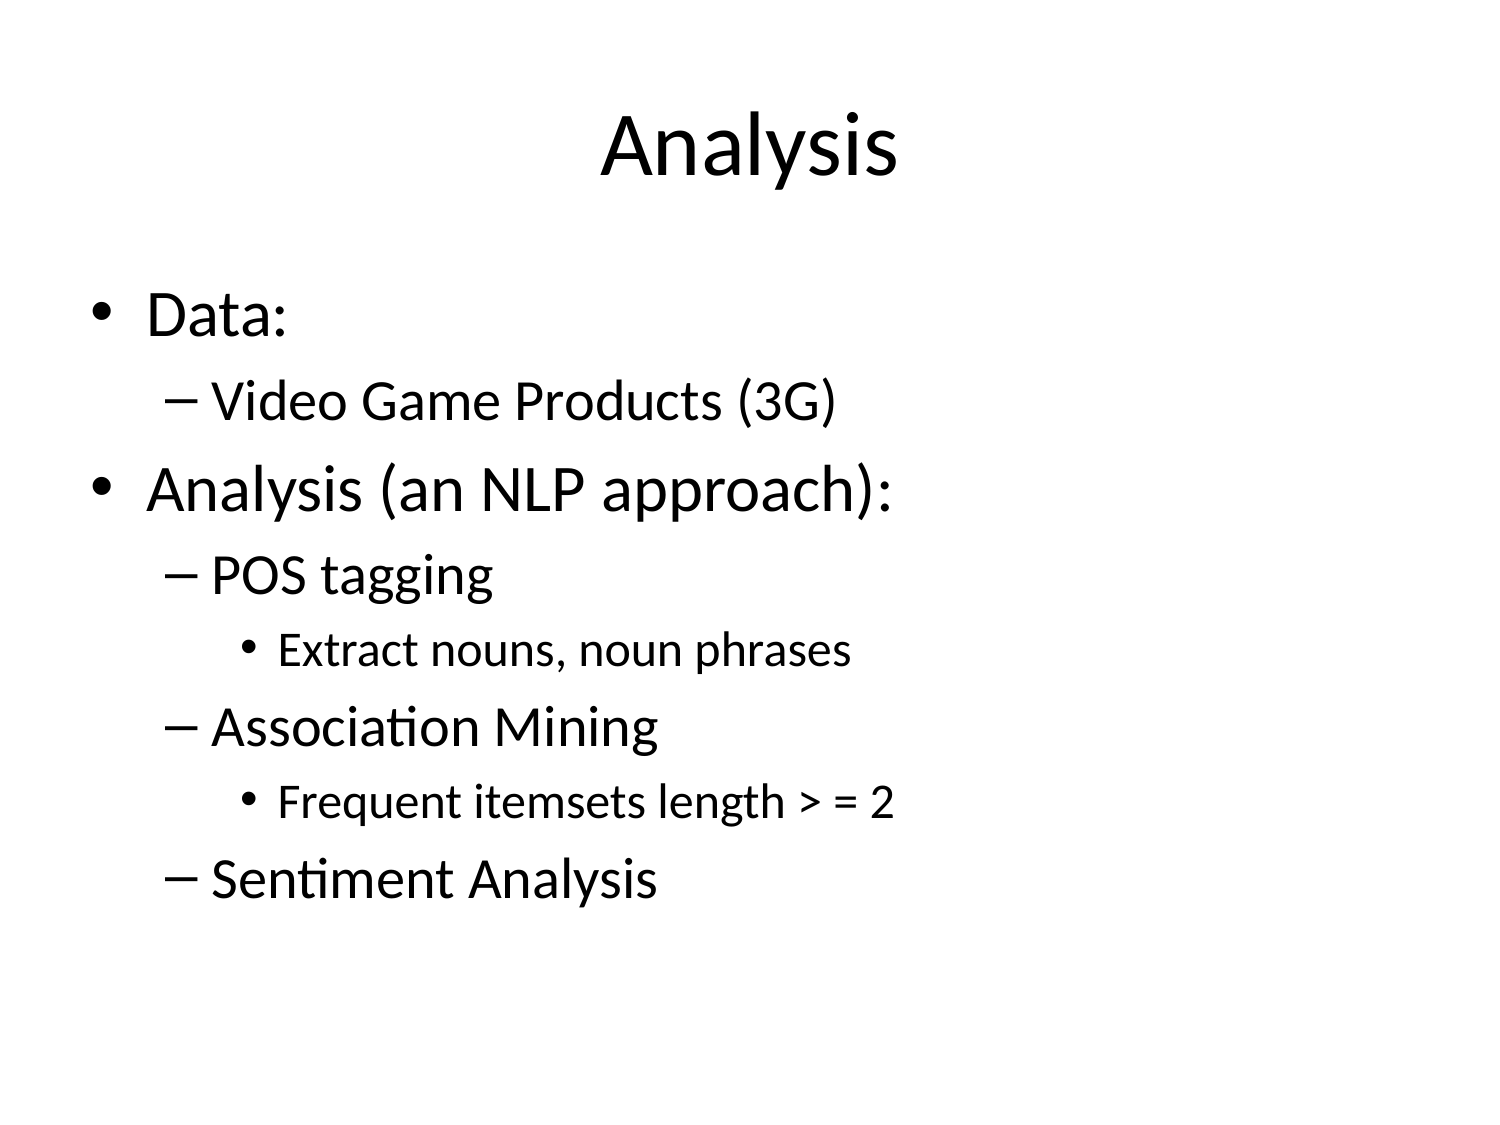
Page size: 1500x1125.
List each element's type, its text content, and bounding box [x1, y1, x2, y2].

title Analysis [75, 45, 1425, 233]
list Data: Video Game Products (3G) Analysis (an NLP approach): POS tagging Extract nouns, noun phrases Association Mining Frequent itemsets length > = 2 Sentiment Analysis [75, 262, 1425, 1005]
